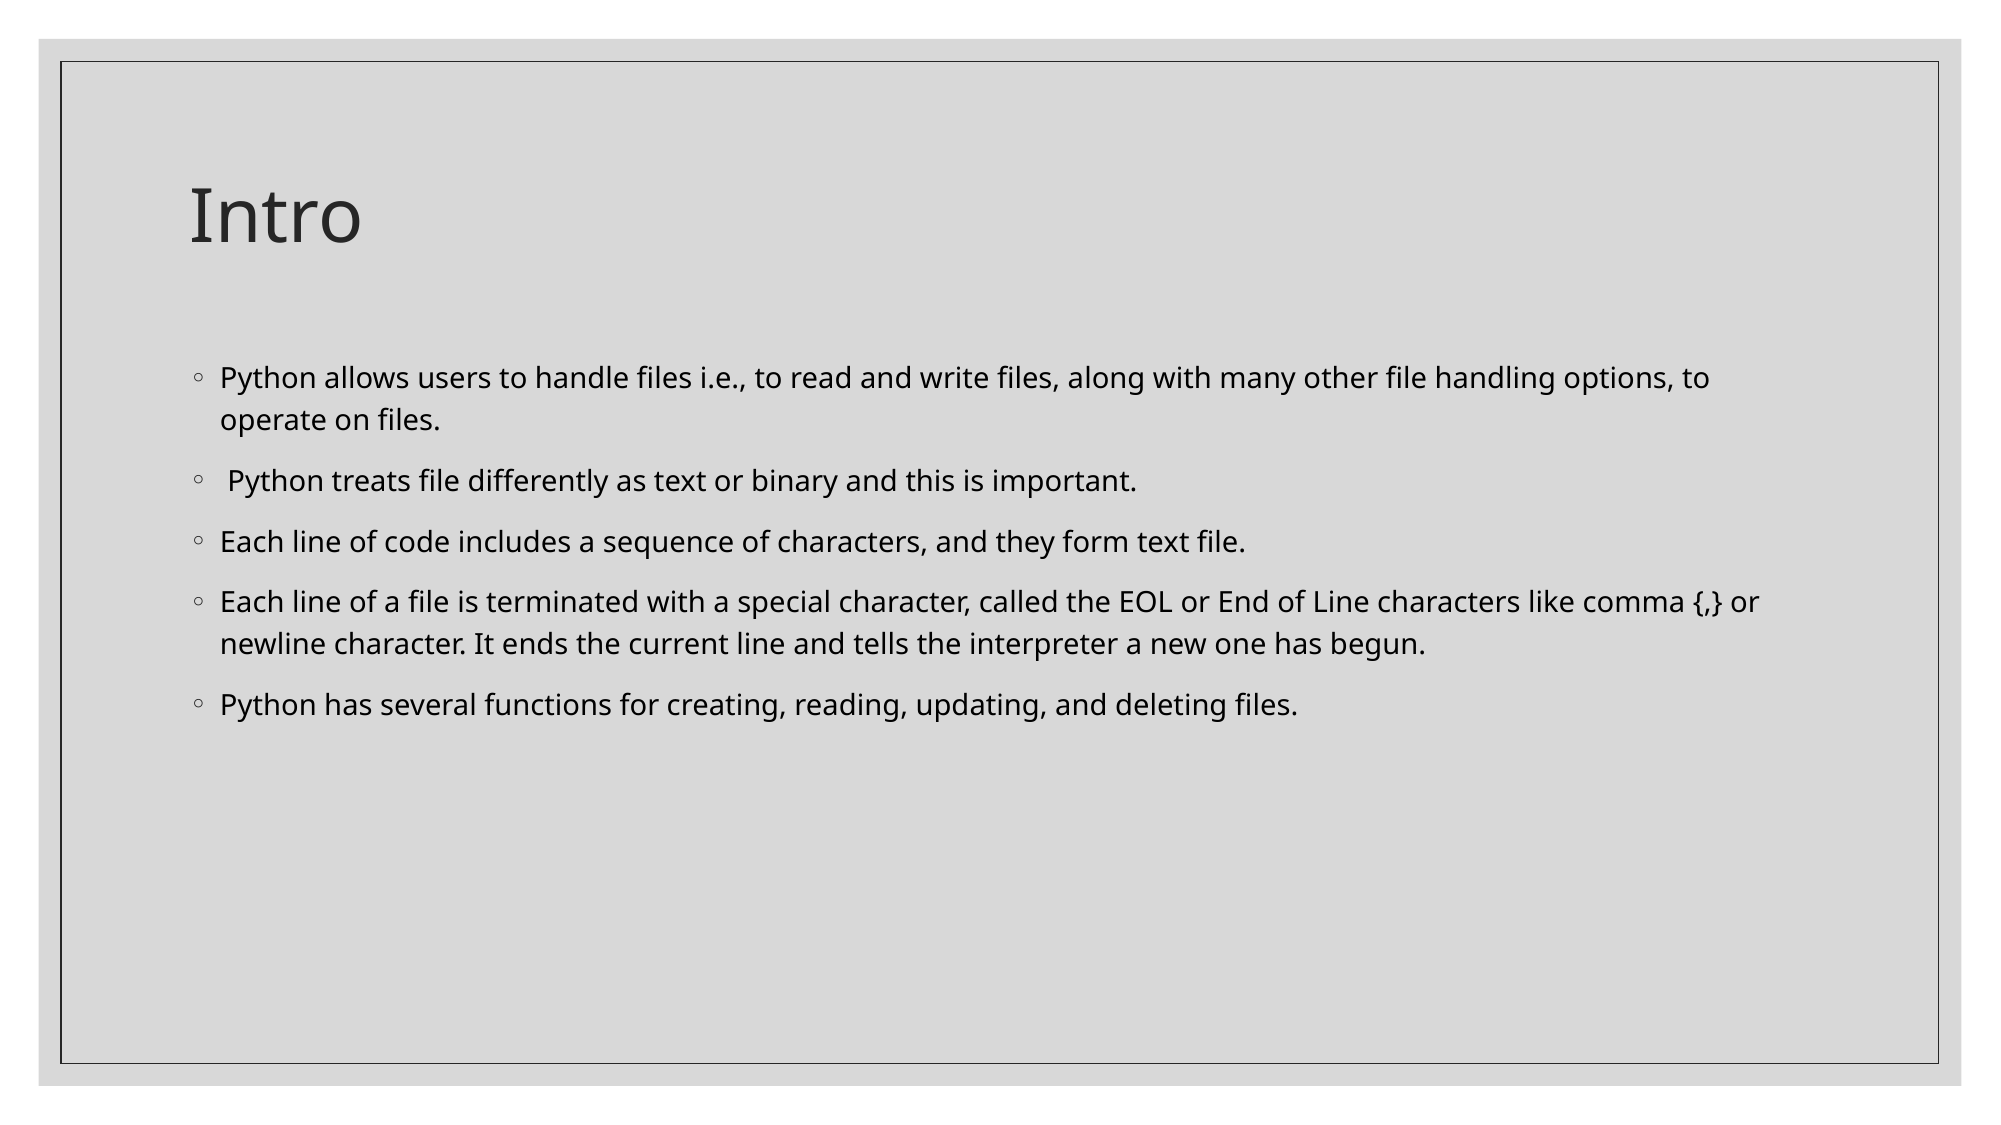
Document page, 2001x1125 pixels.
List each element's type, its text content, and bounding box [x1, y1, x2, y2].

title Intro [174, 105, 1825, 331]
list Python allows users to handle files i.e., to read and write files, along with many other file handling options, to operate on files. Python treats file differently as text or binary and this is important. Each line of code includes a sequence of characters, and they form text file. Each line of a file is terminated with a special character, called the EOL or End of Line characters like comma {,} or newline character. It ends the current line and tells the interpreter a new one has begun. Python has several functions for creating, reading, updating, and deleting files. [174, 345, 1825, 977]
